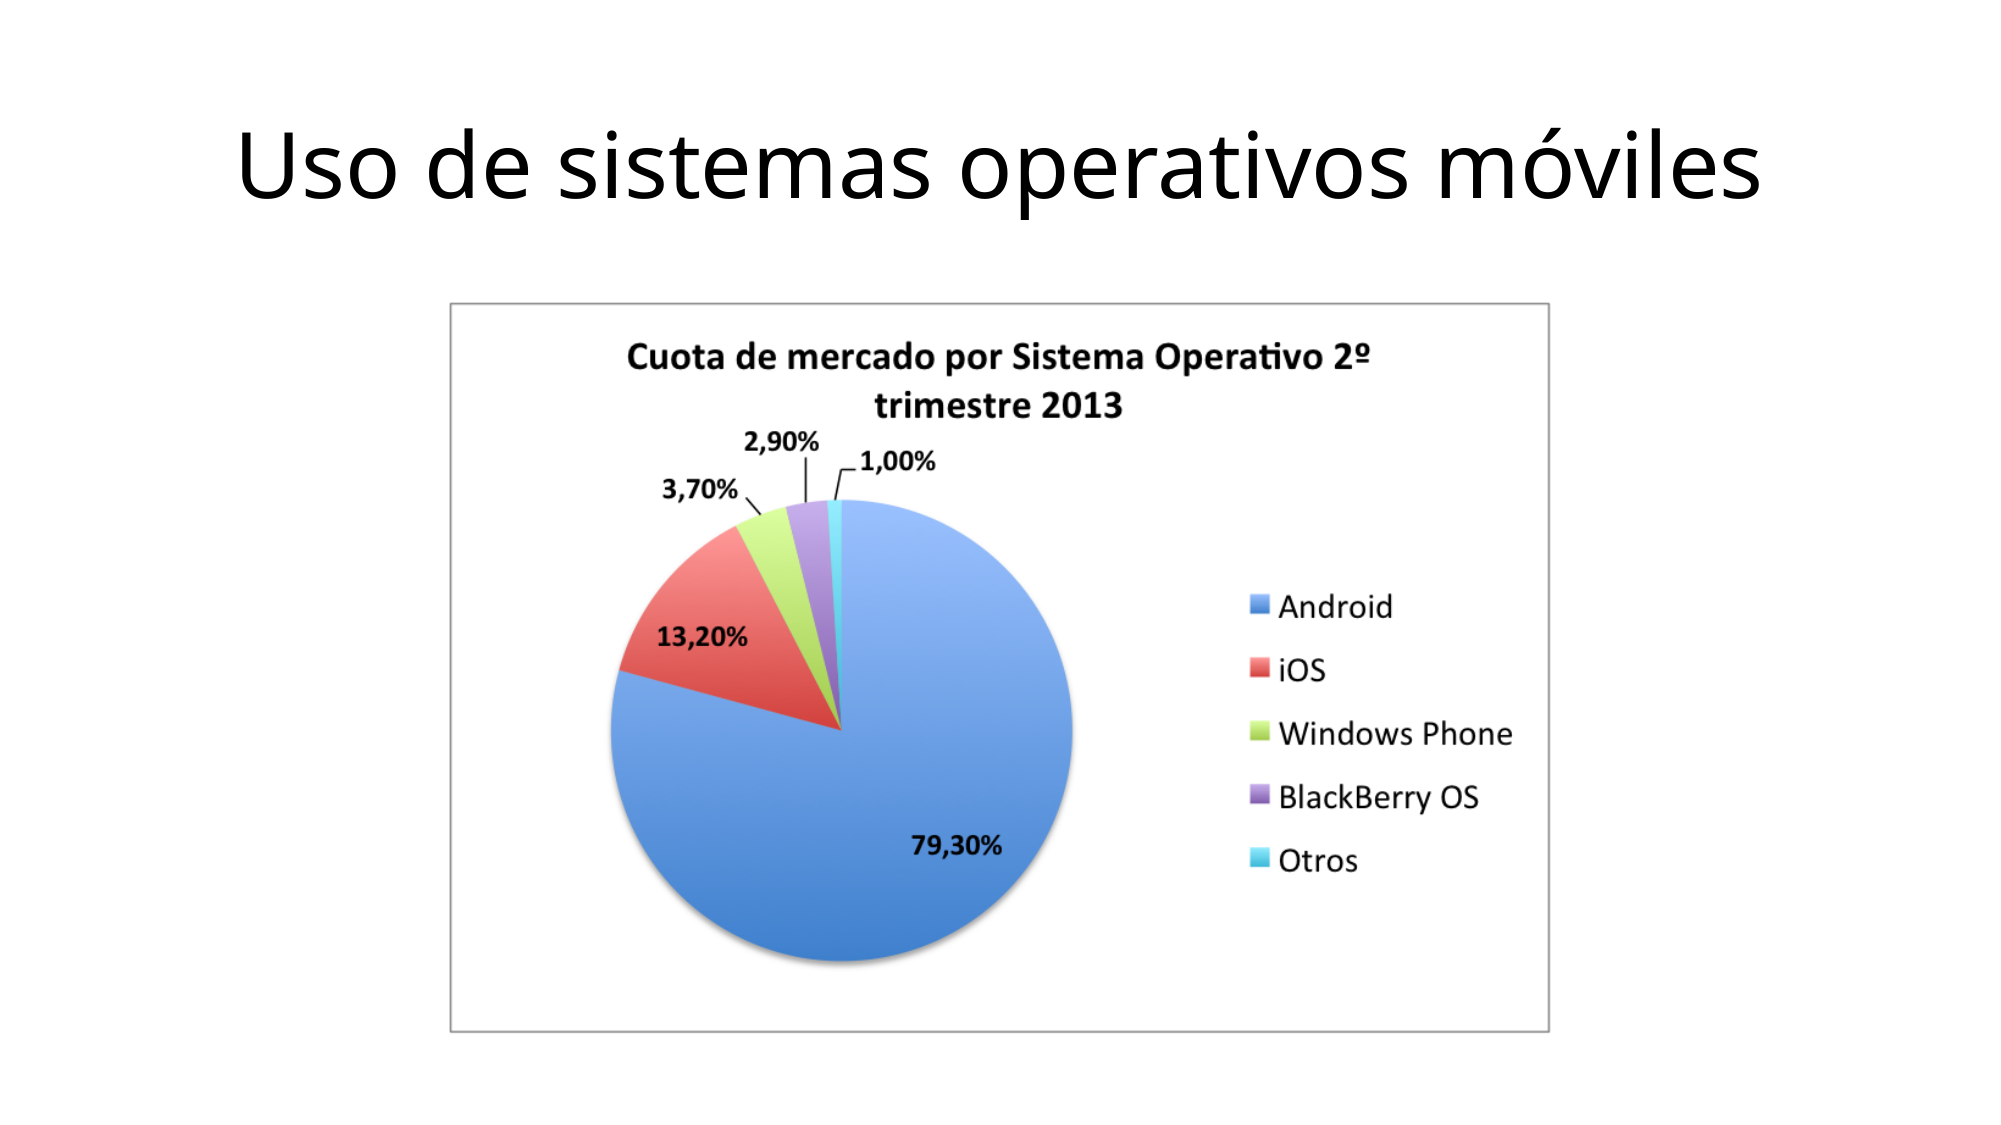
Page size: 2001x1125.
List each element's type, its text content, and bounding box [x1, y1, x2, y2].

title Uso de sistemas operativos móviles [137, 59, 1863, 278]
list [449, 302, 1551, 1034]
